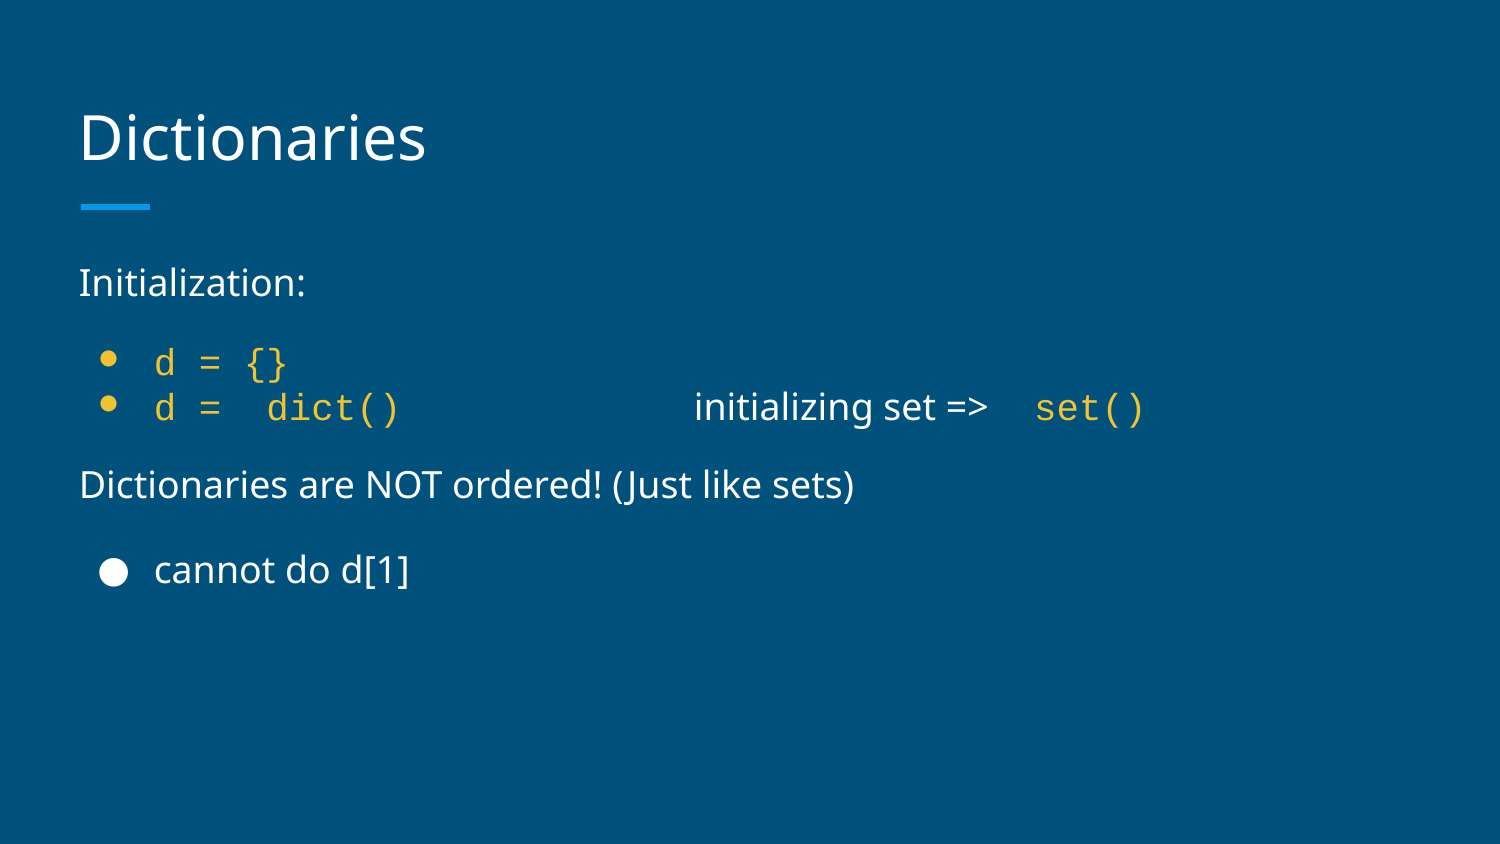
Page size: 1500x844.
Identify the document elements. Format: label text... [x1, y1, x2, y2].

list Initialization: d = {} d = dict() initializing set => set() Dictionaries are NOT ordered! (Just like sets) cannot do d[1] [63, 244, 1437, 750]
title Dictionaries [63, 75, 1437, 188]
